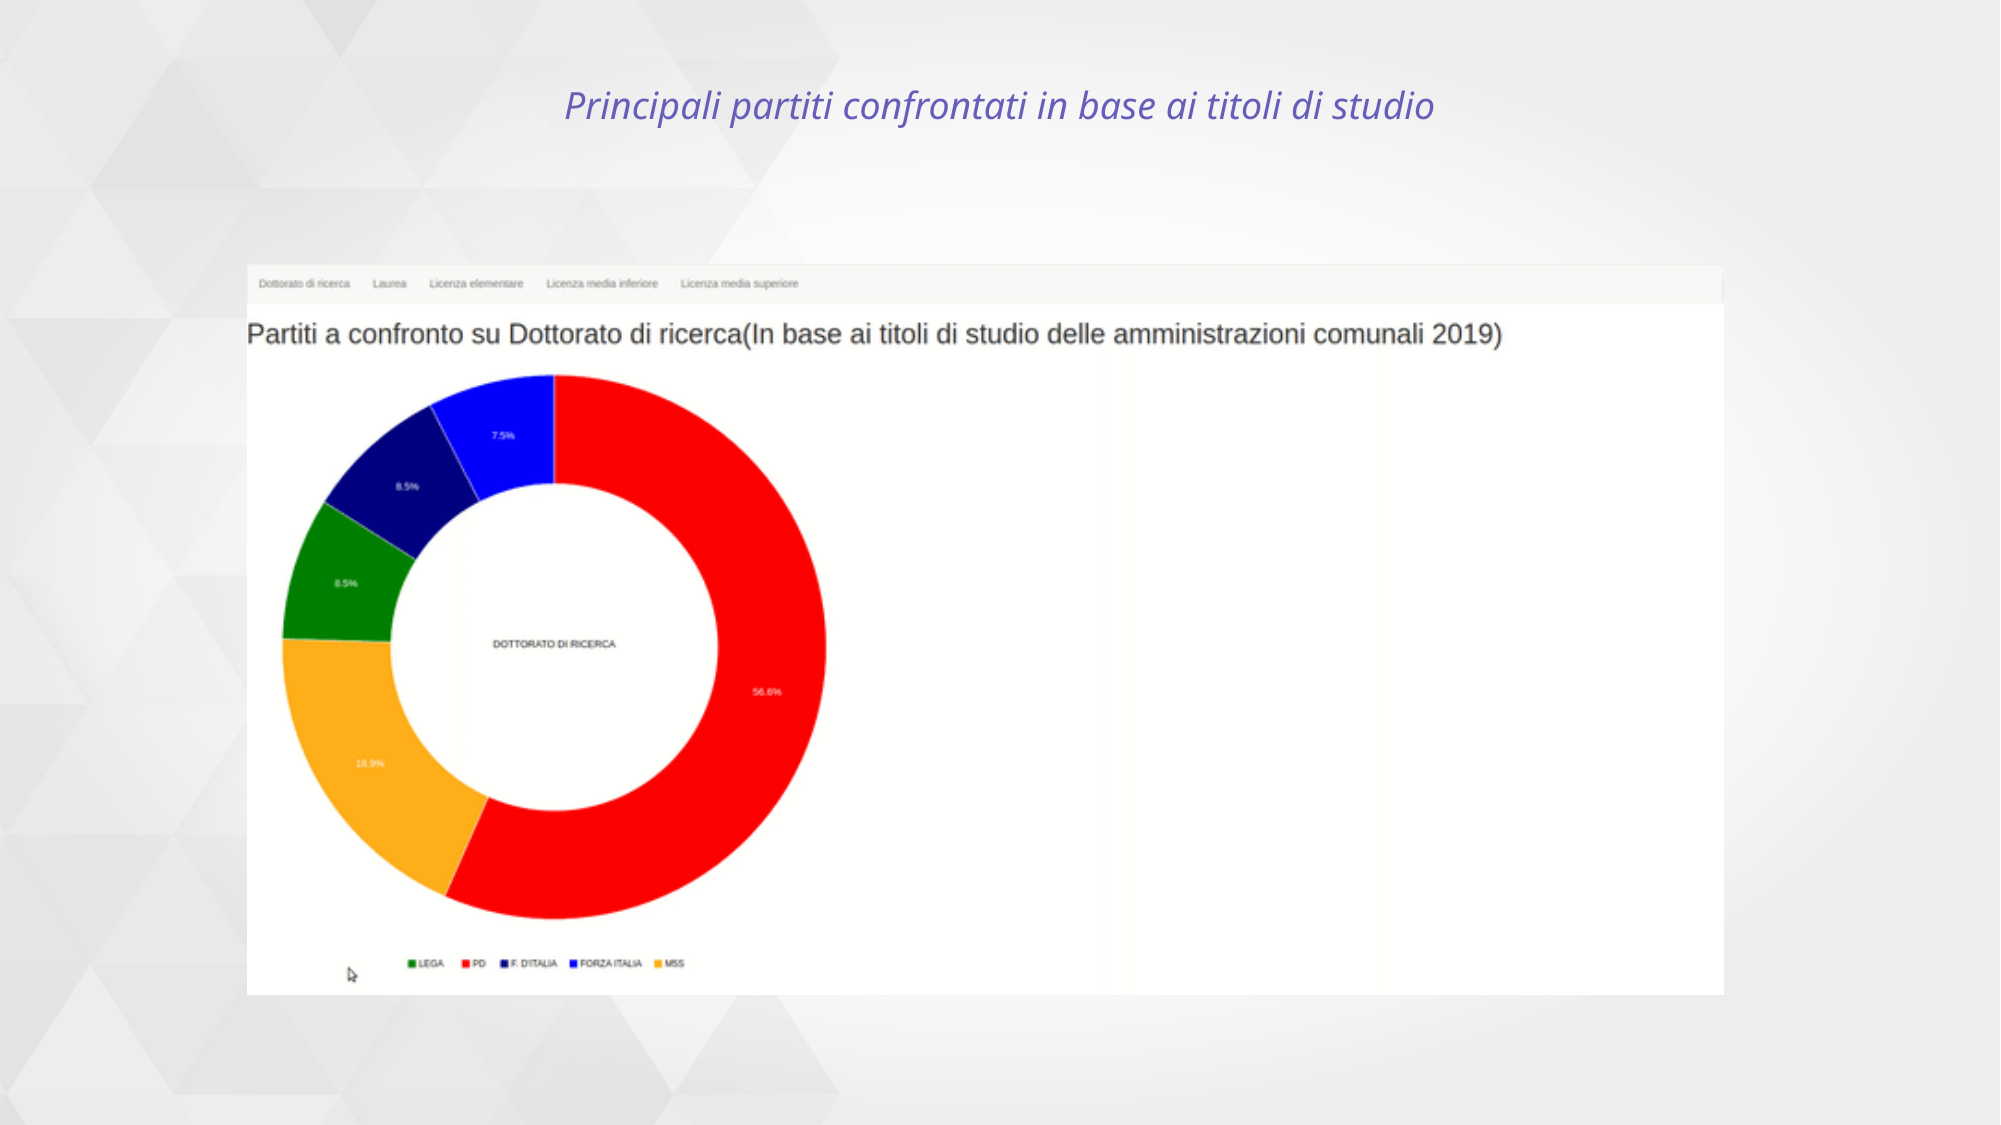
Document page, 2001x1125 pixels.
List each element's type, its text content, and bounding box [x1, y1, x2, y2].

text_box Principali partiti confrontati in base ai titoli di studio [325, 33, 1676, 175]
picture [0, 0, 2000, 1125]
